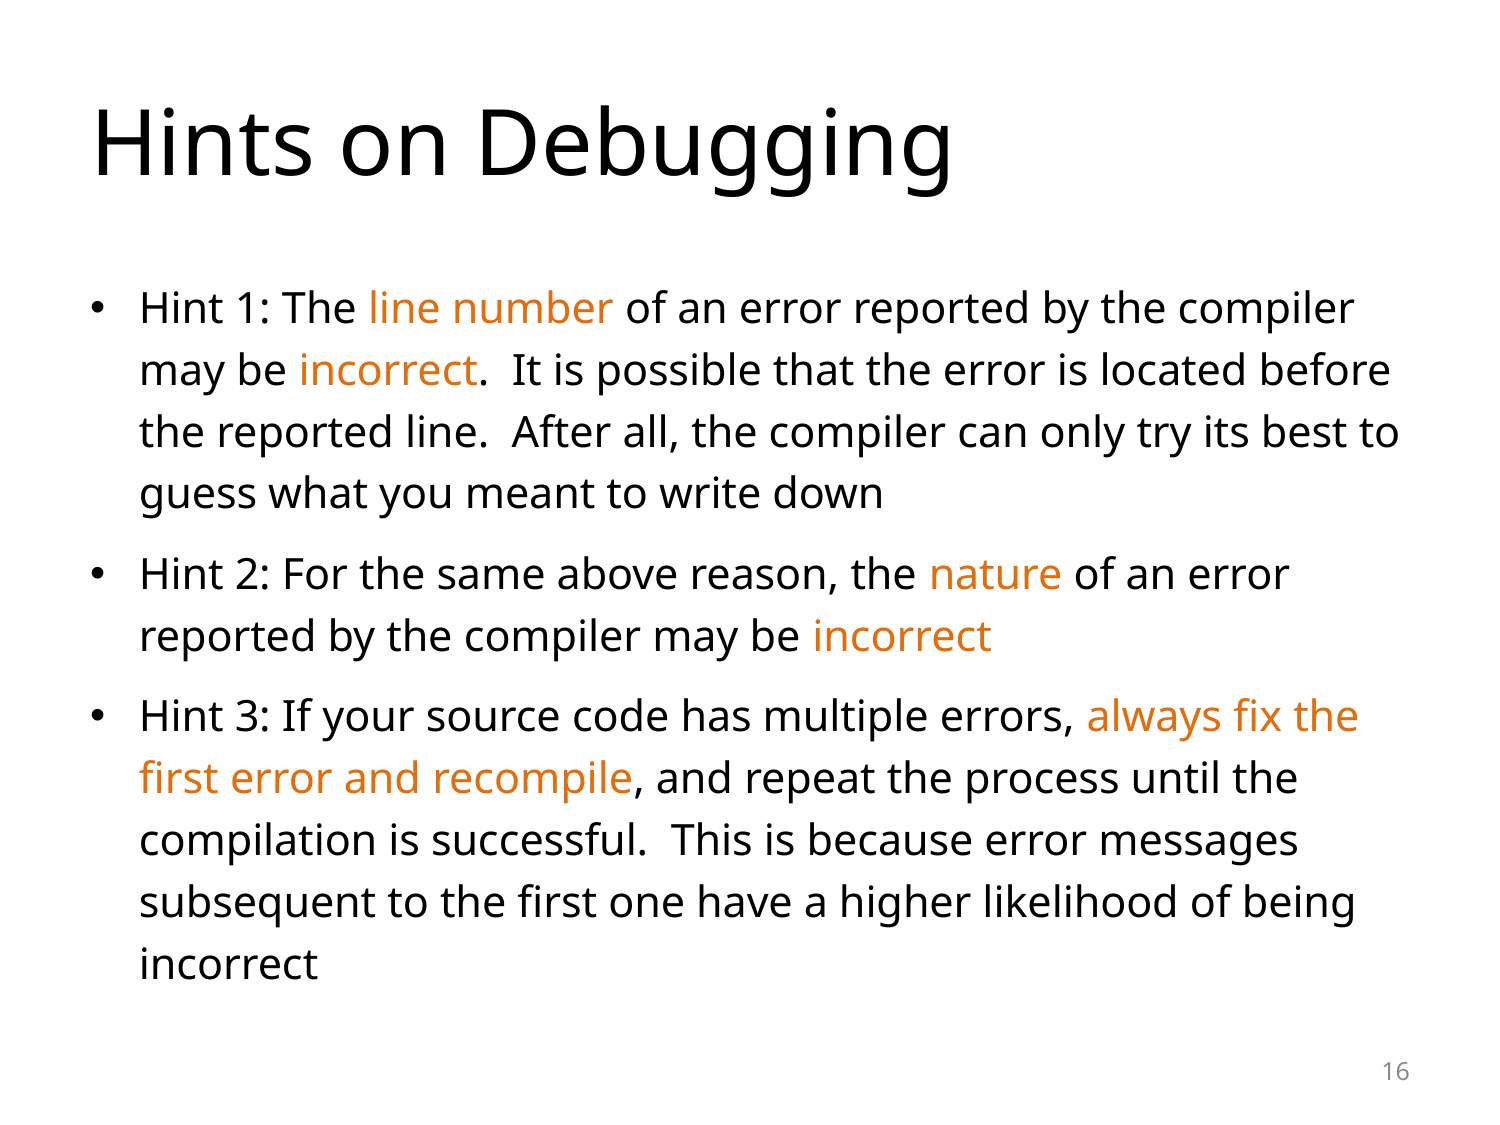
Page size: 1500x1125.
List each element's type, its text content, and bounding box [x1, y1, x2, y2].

title Hints on Debugging [75, 45, 1425, 233]
list Hint 1: The line number of an error reported by the compiler may be incorrect. It is possible that the error is located before the reported line. After all, the compiler can only try its best to guess what you meant to write down Hint 2: For the same above reason, the nature of an error reported by the compiler may be incorrect Hint 3: If your source code has multiple errors, always fix the first error and recompile, and repeat the process until the compilation is successful. This is because error messages subsequent to the first one have a higher likelihood of being incorrect [75, 262, 1425, 1005]
slide_number 16 [1074, 1042, 1425, 1103]
